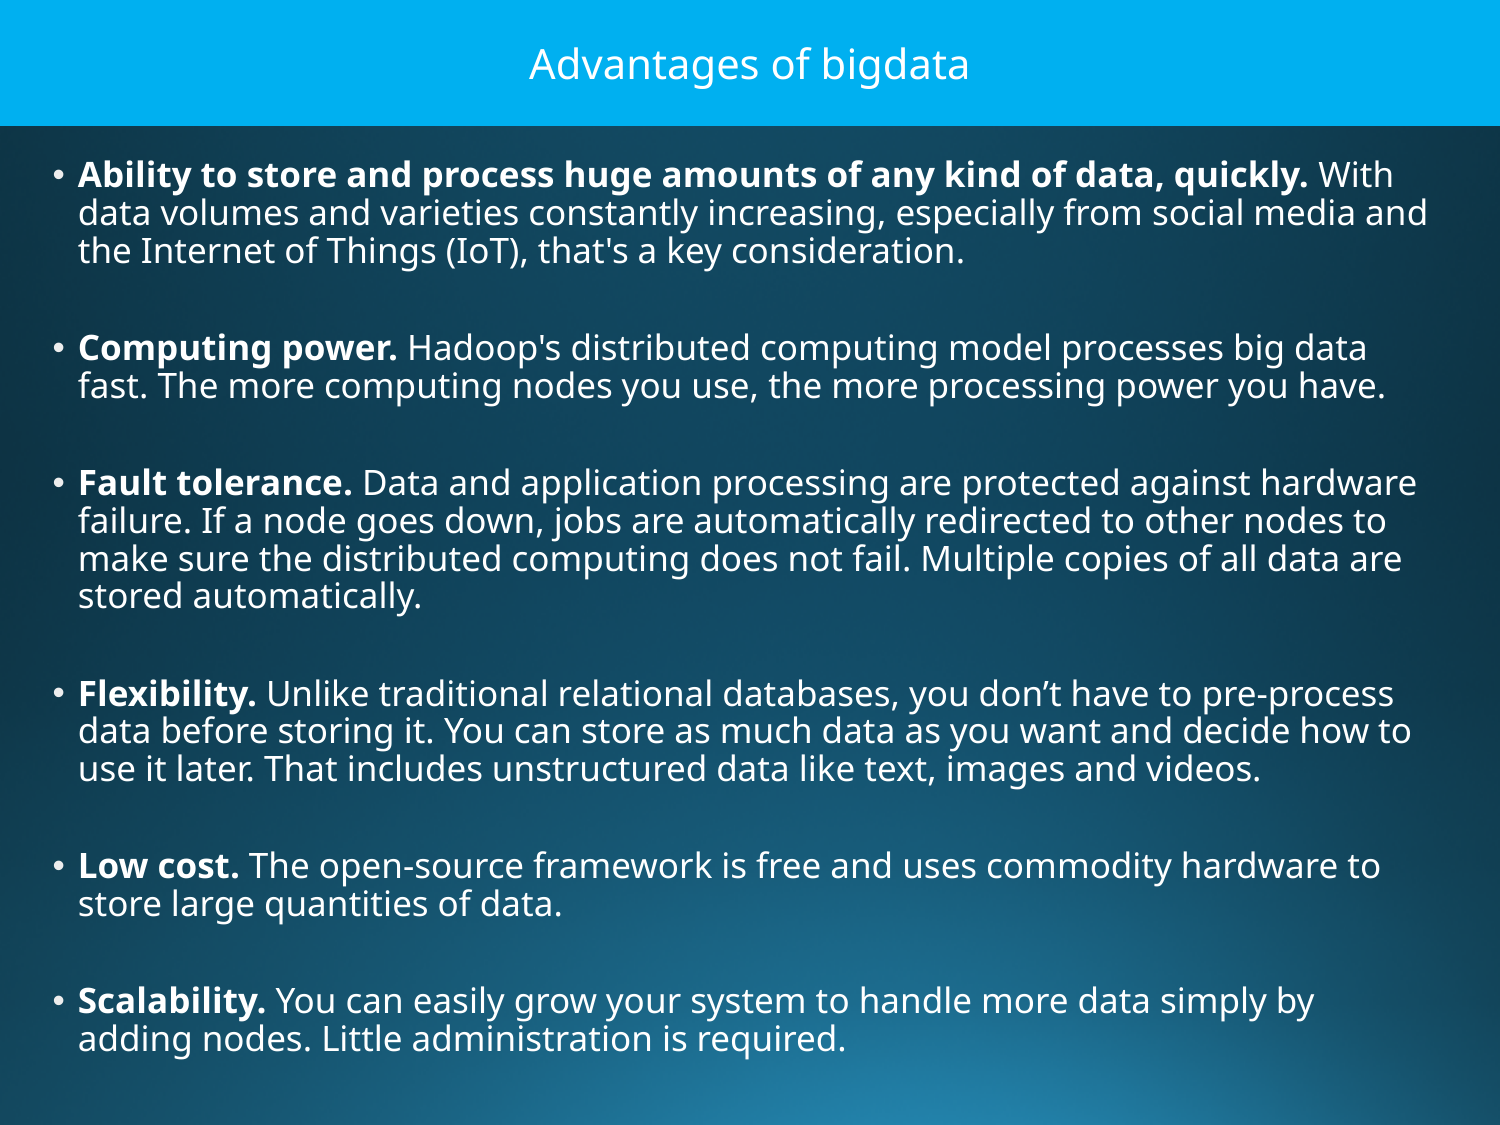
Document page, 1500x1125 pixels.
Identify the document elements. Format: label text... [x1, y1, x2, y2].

picture [0, 127, 1500, 1125]
list Ability to store and process huge amounts of any kind of data, quickly. With data volumes and varieties constantly increasing, especially from social media and the Internet of Things (IoT), that's a key consideration. Computing power. Hadoop's distributed computing model processes big data fast. The more computing nodes you use, the more processing power you have. Fault tolerance. Data and application processing are protected against hardware failure. If a node goes down, jobs are automatically redirected to other nodes to make sure the distributed computing does not fail. Multiple copies of all data are stored automatically. Flexibility. Unlike traditional relational databases, you don’t have to pre-process data before storing it. You can store as much data as you want and decide how to use it later. That includes unstructured data like text, images and videos. Low cost. The open-source framework is free and uses commodity hardware to store large quantities of data. Scalability. You can easily grow your system to handle more data simply by adding nodes. Little administration is required. [37, 149, 1450, 1088]
text_box Advantages of bigdata [0, 0, 1500, 126]
